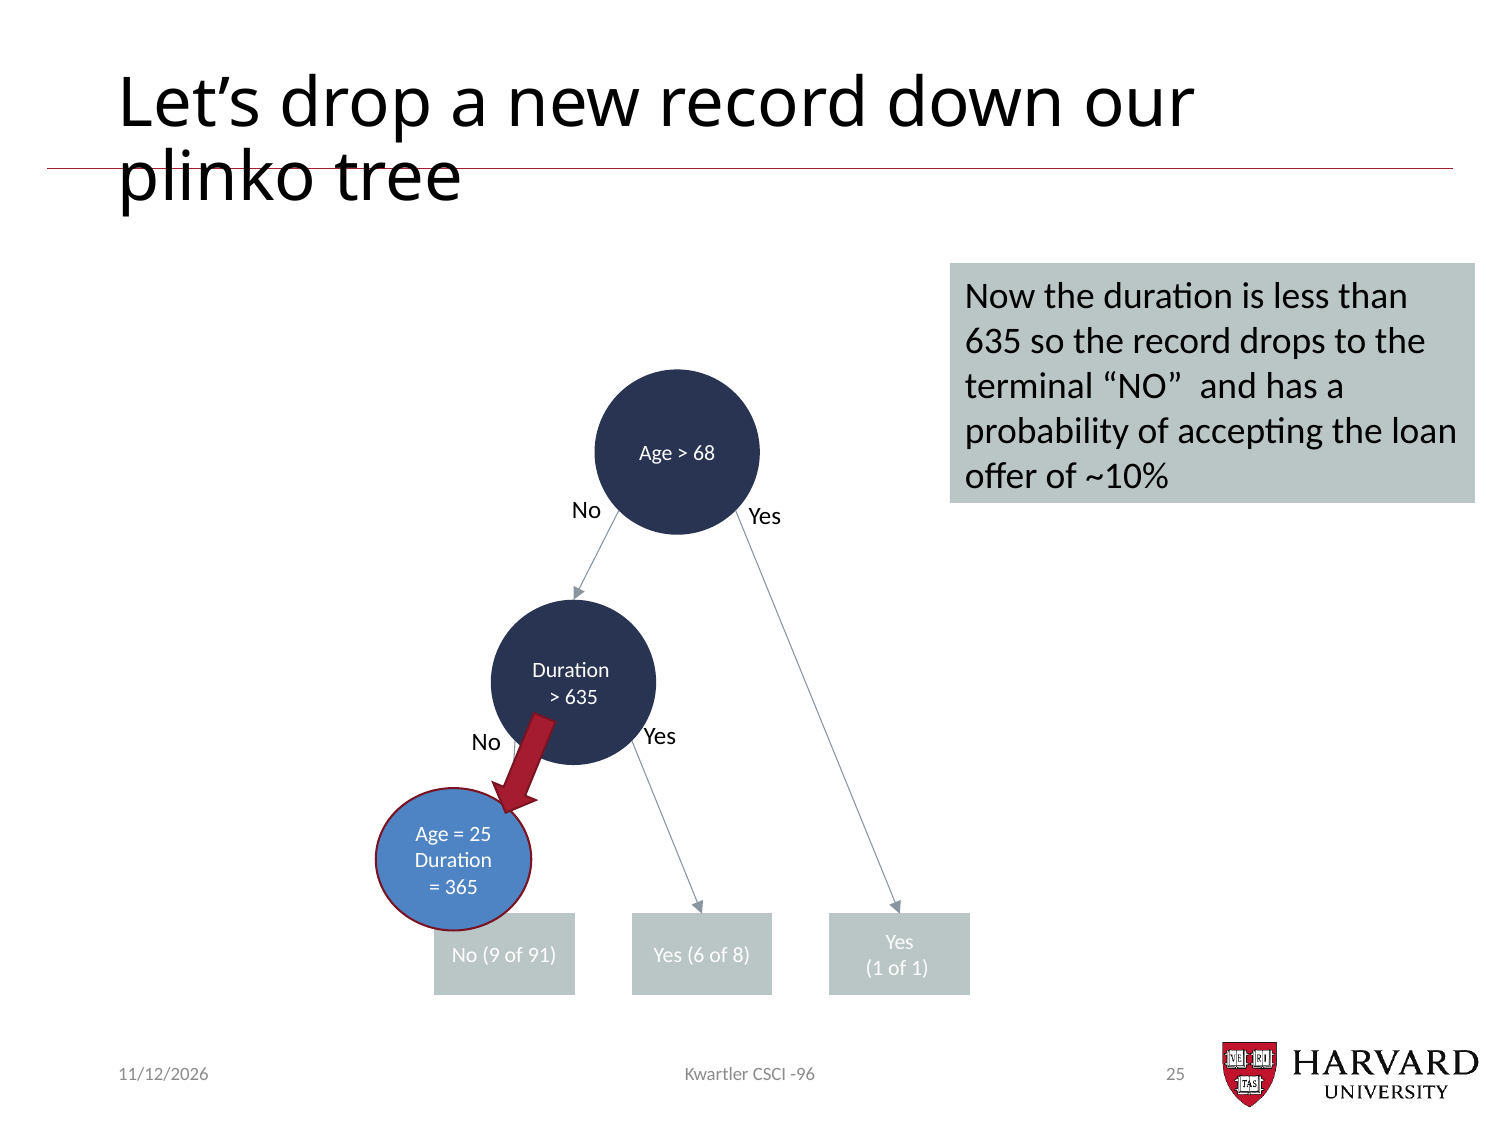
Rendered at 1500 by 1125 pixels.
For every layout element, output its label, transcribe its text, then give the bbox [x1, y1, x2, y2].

text_box Now the duration is less than 635 so the record drops to the terminal “NO” and has a probability of accepting the loan offer of ~10% [949, 263, 1475, 503]
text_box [434, 369, 970, 995]
slide_number 25 [1059, 1042, 1200, 1103]
title Let’s drop a new record down our plinko tree [103, 59, 1397, 157]
text_box Age = 25 Duration = 365 [374, 789, 434, 930]
picture [1200, 1024, 1500, 1125]
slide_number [103, 1042, 441, 1103]
footer Kwartler CSCI -96 [496, 1042, 1004, 1103]
